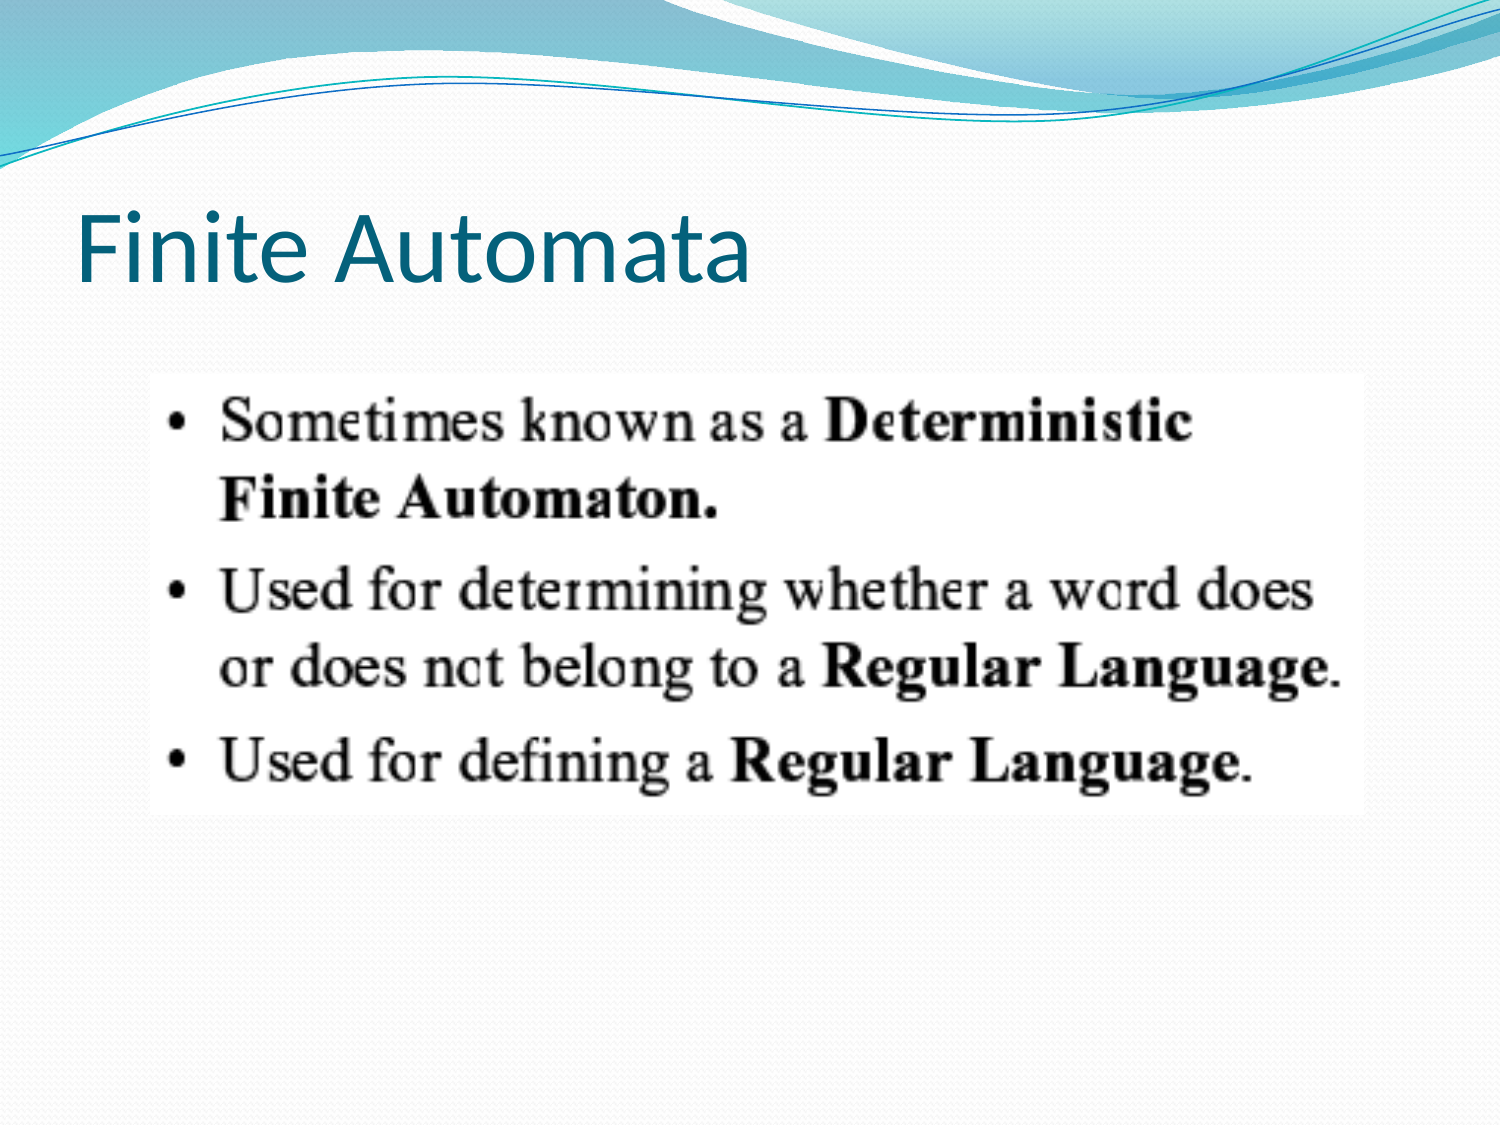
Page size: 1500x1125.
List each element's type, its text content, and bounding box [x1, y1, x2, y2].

picture [149, 374, 1364, 816]
title Finite Automata [75, 115, 1425, 303]
